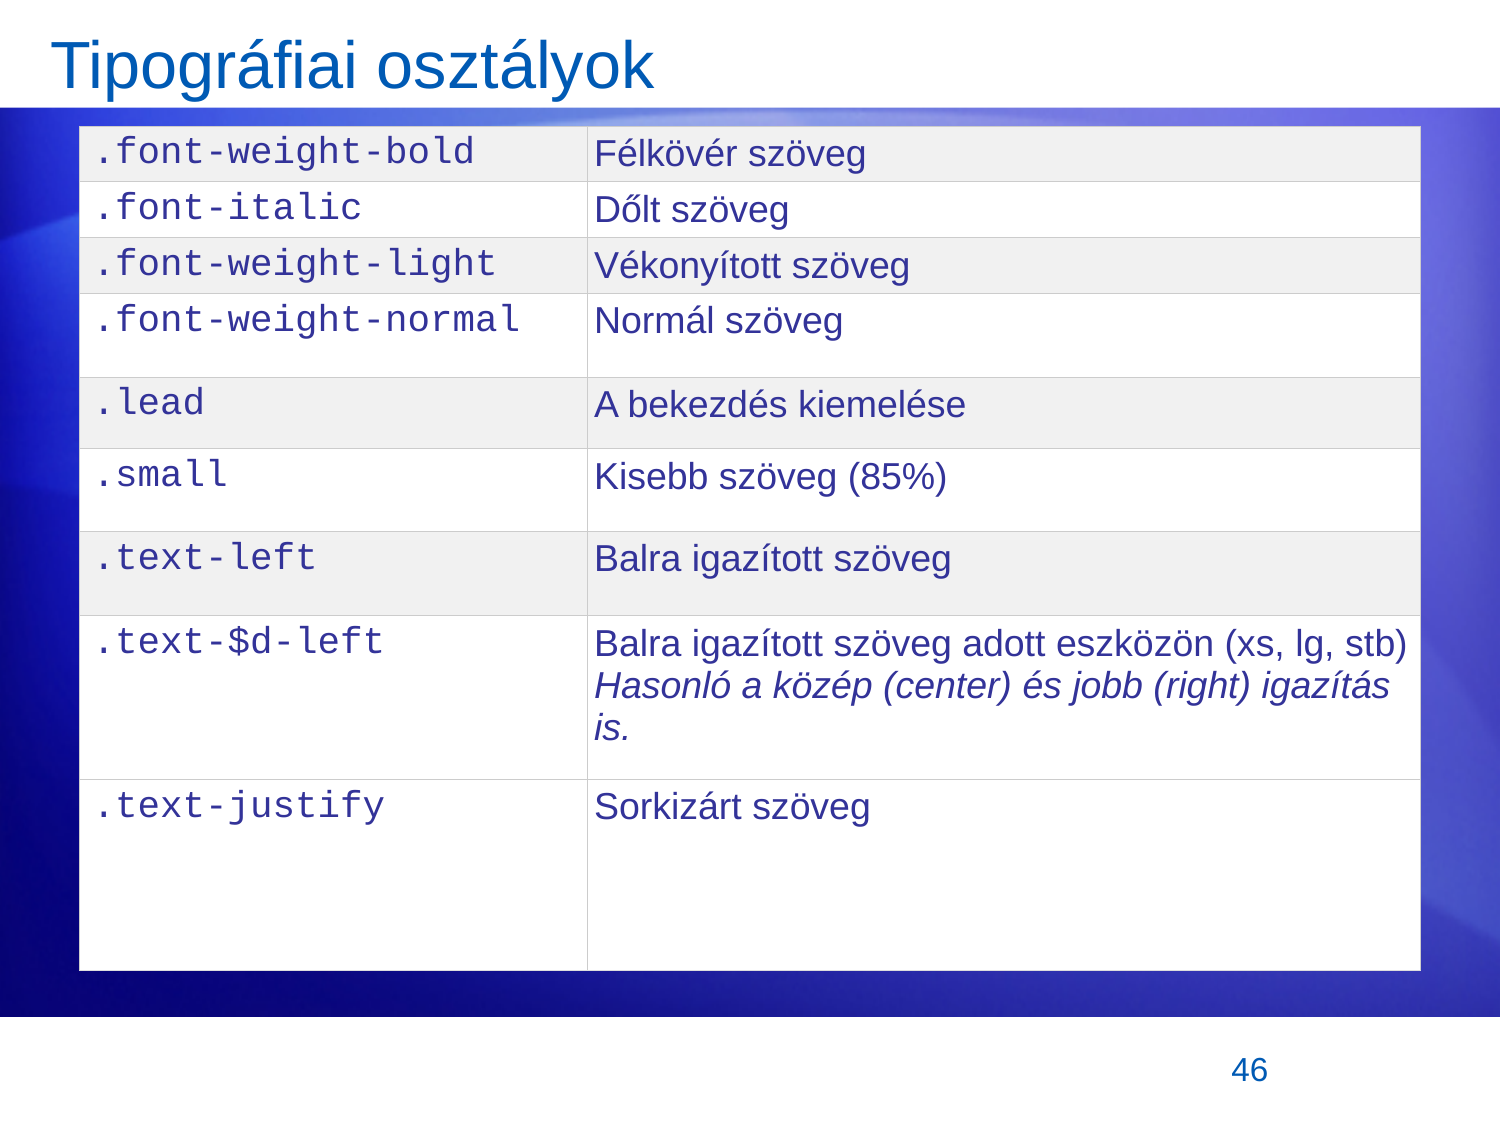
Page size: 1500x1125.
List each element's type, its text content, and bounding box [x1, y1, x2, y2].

table_cell Normál szöveg [588, 294, 1420, 377]
table_cell .font-italic [80, 182, 587, 237]
picture [0, 108, 1500, 1017]
table_cell Balra igazított szöveg adott eszközön (xs, lg, stb) Hasonló a közép (center) és jobb (right) igazítás is. [588, 616, 1420, 779]
title Tipográfiai osztályok [35, 11, 1386, 112]
table_cell .lead [80, 378, 587, 448]
table_header .font-weight-bold [80, 127, 587, 181]
table_cell .font-weight-normal [80, 294, 587, 377]
table_cell .text-justify [80, 780, 587, 970]
table_cell .text-left [80, 532, 587, 615]
table_cell .text-$d-left [80, 616, 587, 779]
table_cell .font-weight-light [80, 238, 587, 293]
table_header Félkövér szöveg [588, 127, 1420, 181]
table_cell Sorkizárt szöveg [588, 780, 1420, 970]
table_cell A bekezdés kiemelése [588, 378, 1420, 448]
text_box https://www.w3schools.com/bootstrap4/bootstrap_typography.asp [53, 1063, 1362, 1123]
table_cell Vékonyított szöveg [588, 238, 1420, 293]
slide_number 46 [1074, 1016, 1426, 1096]
table_cell Dőlt szöveg [588, 182, 1420, 237]
table_cell .small [80, 449, 587, 531]
table_cell Kisebb szöveg (85%) [588, 449, 1420, 531]
table_cell Balra igazított szöveg [588, 532, 1420, 615]
